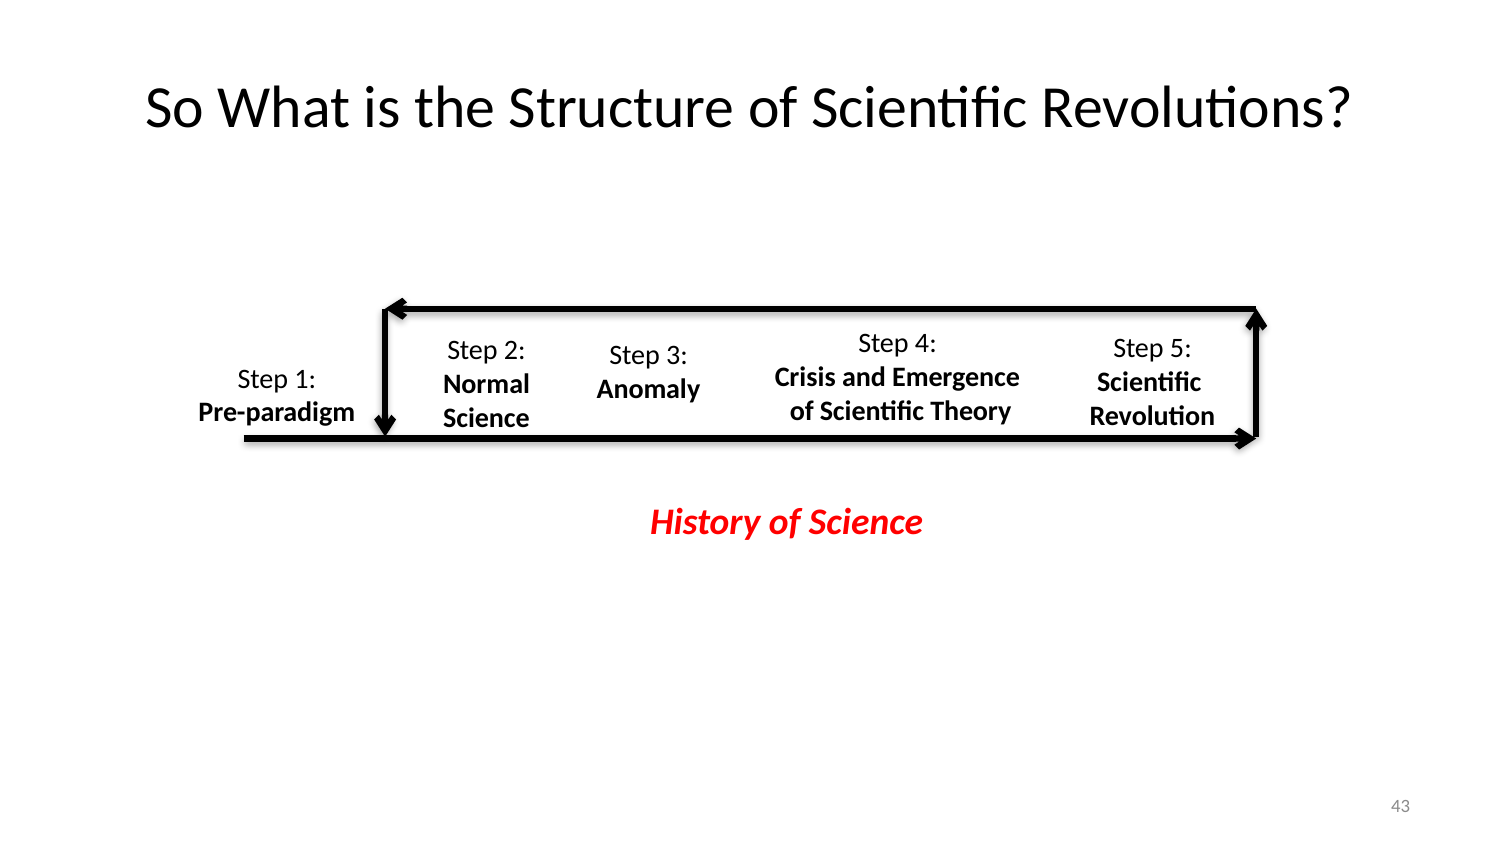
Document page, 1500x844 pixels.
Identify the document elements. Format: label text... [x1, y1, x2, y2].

text_box Step 4: Crisis and Emergence of Scientific Theory [759, 321, 1036, 434]
text_box Step 1: Pre-paradigm [183, 352, 371, 435]
text_box Step 2: Normal Science [394, 324, 579, 434]
title So What is the Structure of Scientific Revolutions? [75, 33, 1425, 175]
slide_number 43 [1074, 782, 1425, 827]
text_box Step 3: Anomaly [581, 329, 716, 412]
text_box History of Science [579, 489, 994, 550]
text_box Step 5: Scientific Revolution [1073, 322, 1232, 434]
